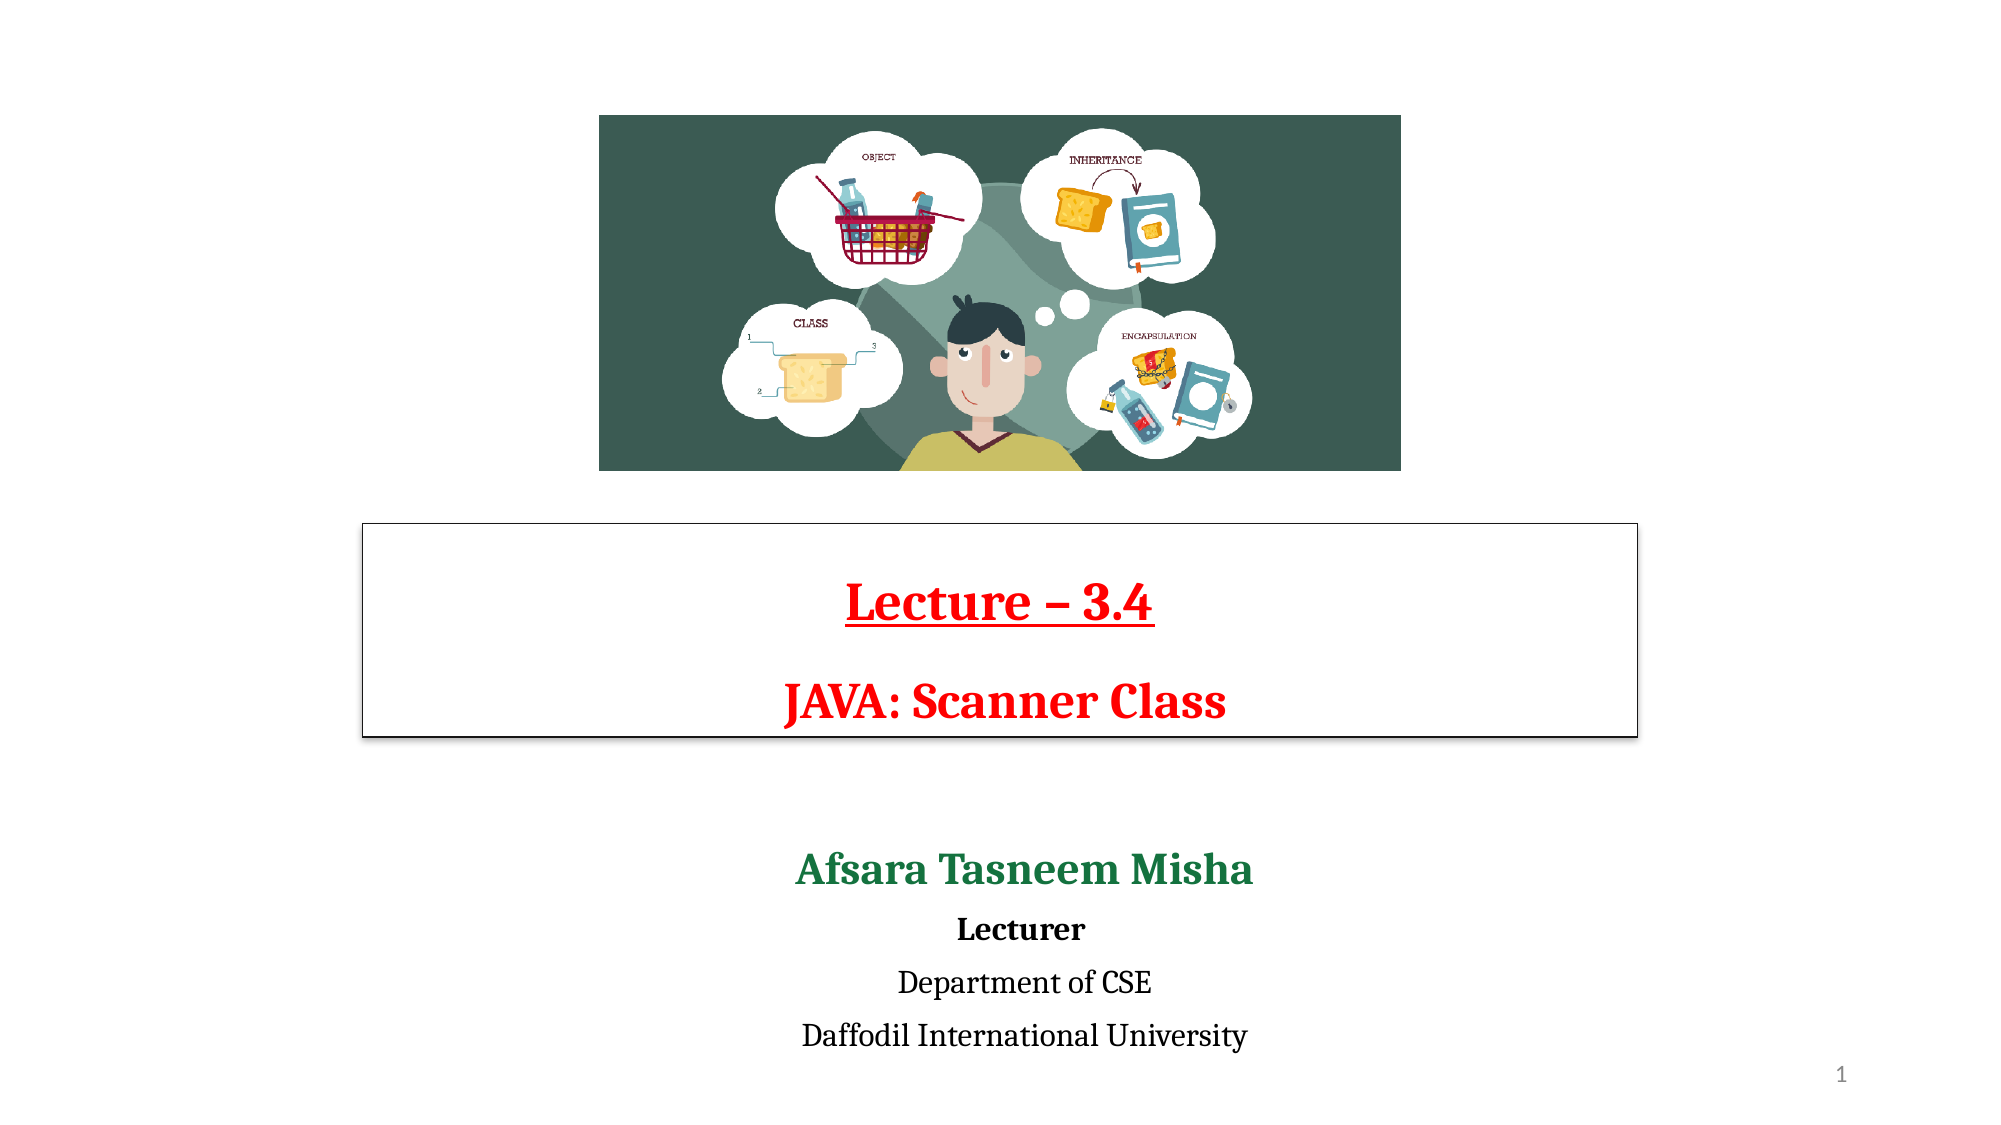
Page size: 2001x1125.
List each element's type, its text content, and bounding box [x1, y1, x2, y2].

title Lecture – 3.4 JAVA: Scanner Class [362, 523, 1638, 737]
slide_number ‹#› [1412, 1042, 1863, 1103]
subtitle Afsara Tasneem Misha Lecturer Department of CSE Daffodil International University [500, 837, 1550, 1063]
picture [598, 114, 1402, 471]
